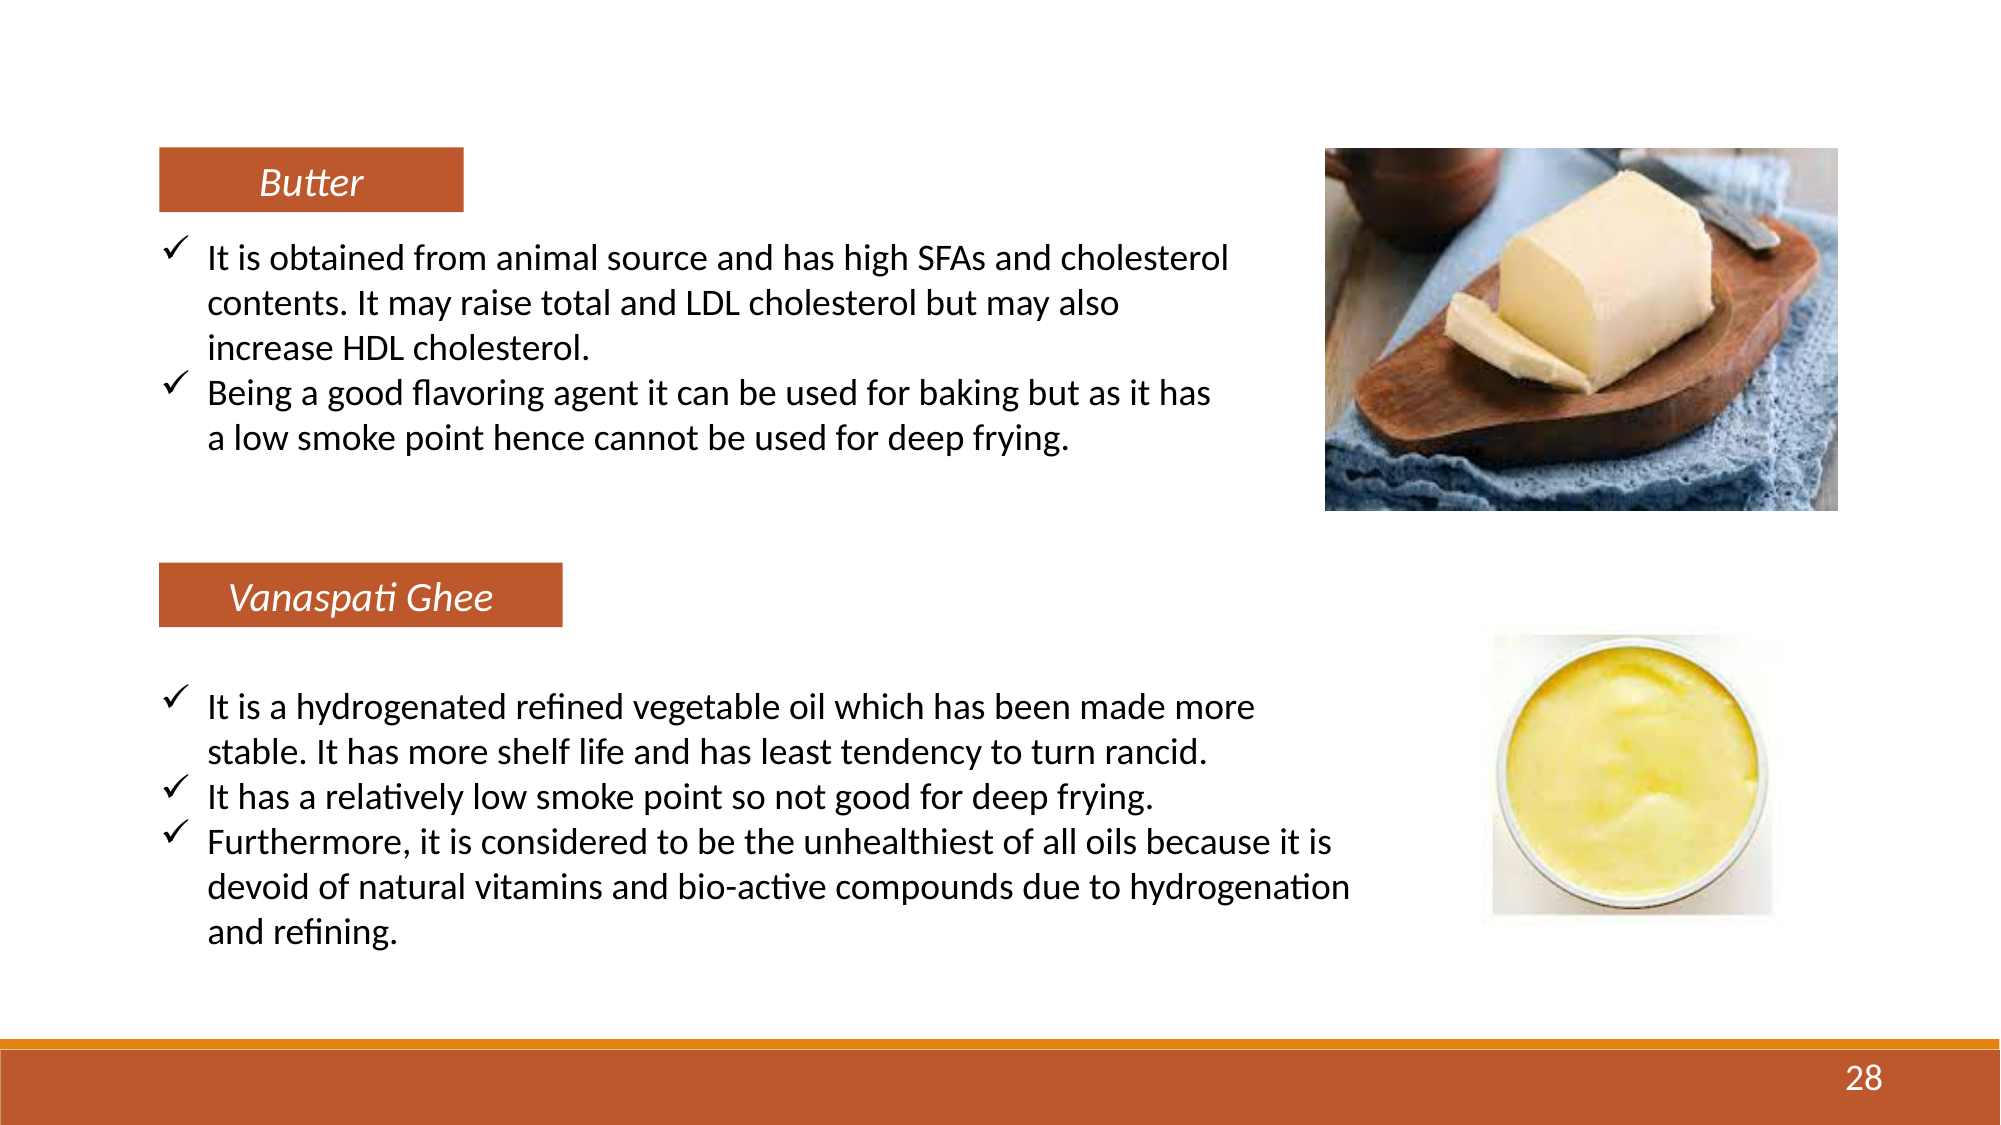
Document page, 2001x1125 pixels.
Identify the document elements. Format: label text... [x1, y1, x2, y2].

text_box Butter [159, 147, 464, 213]
picture [1325, 147, 1839, 512]
text_box Vanaspati Ghee [159, 562, 563, 628]
text_box It is obtained from animal source and has high SFAs and cholesterol contents. It may raise total and LDL cholesterol but may also increase HDL cholesterol. Being a good flavoring agent it can be used for baking but as it has a low smoke point hence cannot be used for deep frying. [145, 225, 1250, 466]
text_box It is a hydrogenated refined vegetable oil which has been made more stable. It has more shelf life and has least tendency to turn rancid. It has a relatively low smoke point so not good for deep frying. Furthermore, it is considered to be the unhealthiest of all oils because it is devoid of natural vitamins and bio-active compounds due to hydrogenation and refining. [145, 674, 1376, 960]
picture [1456, 599, 1810, 952]
text_box 28 [1829, 1045, 1899, 1106]
